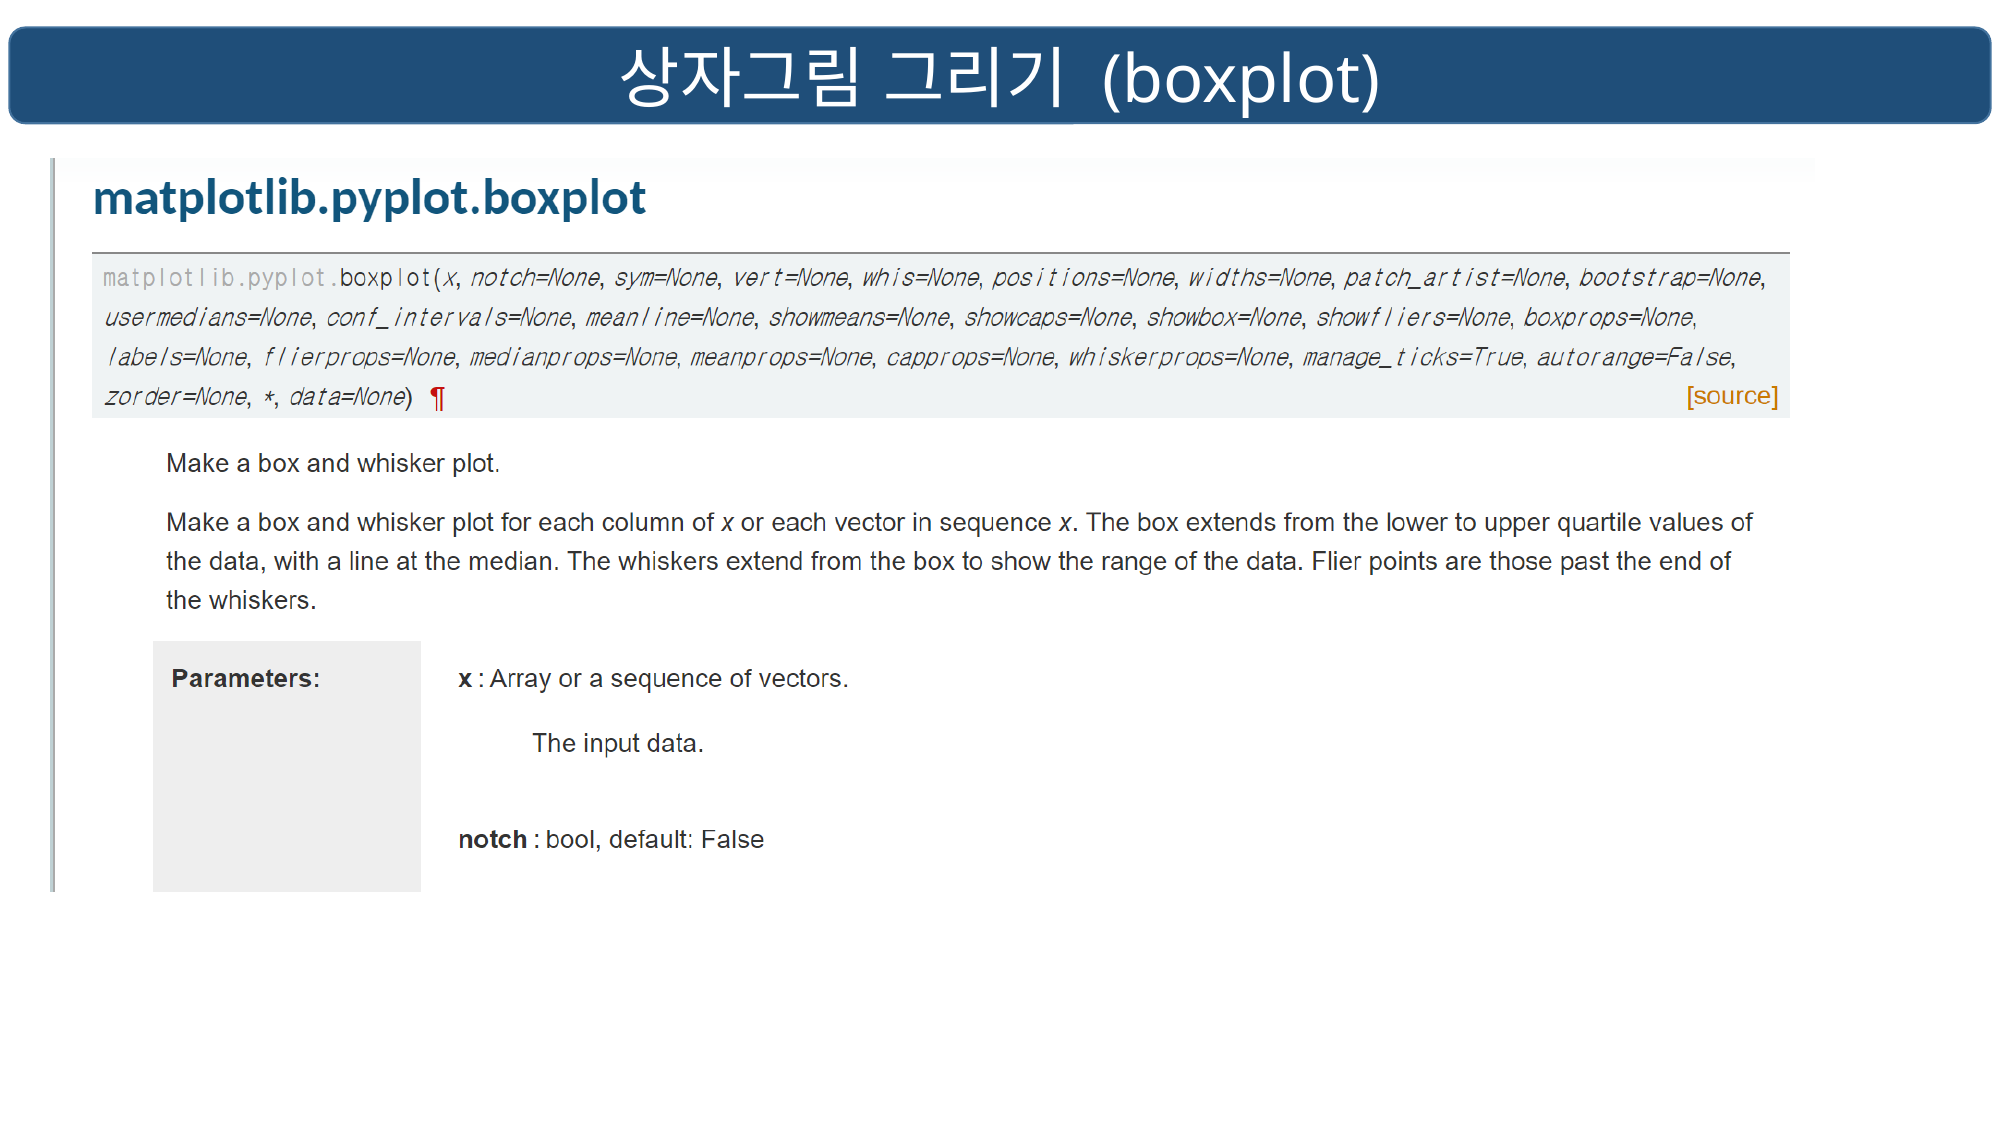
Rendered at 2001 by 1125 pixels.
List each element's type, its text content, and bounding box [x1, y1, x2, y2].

text_box 상자그림 그리기 (boxplot) [8, 26, 1992, 125]
picture [50, 158, 1815, 892]
